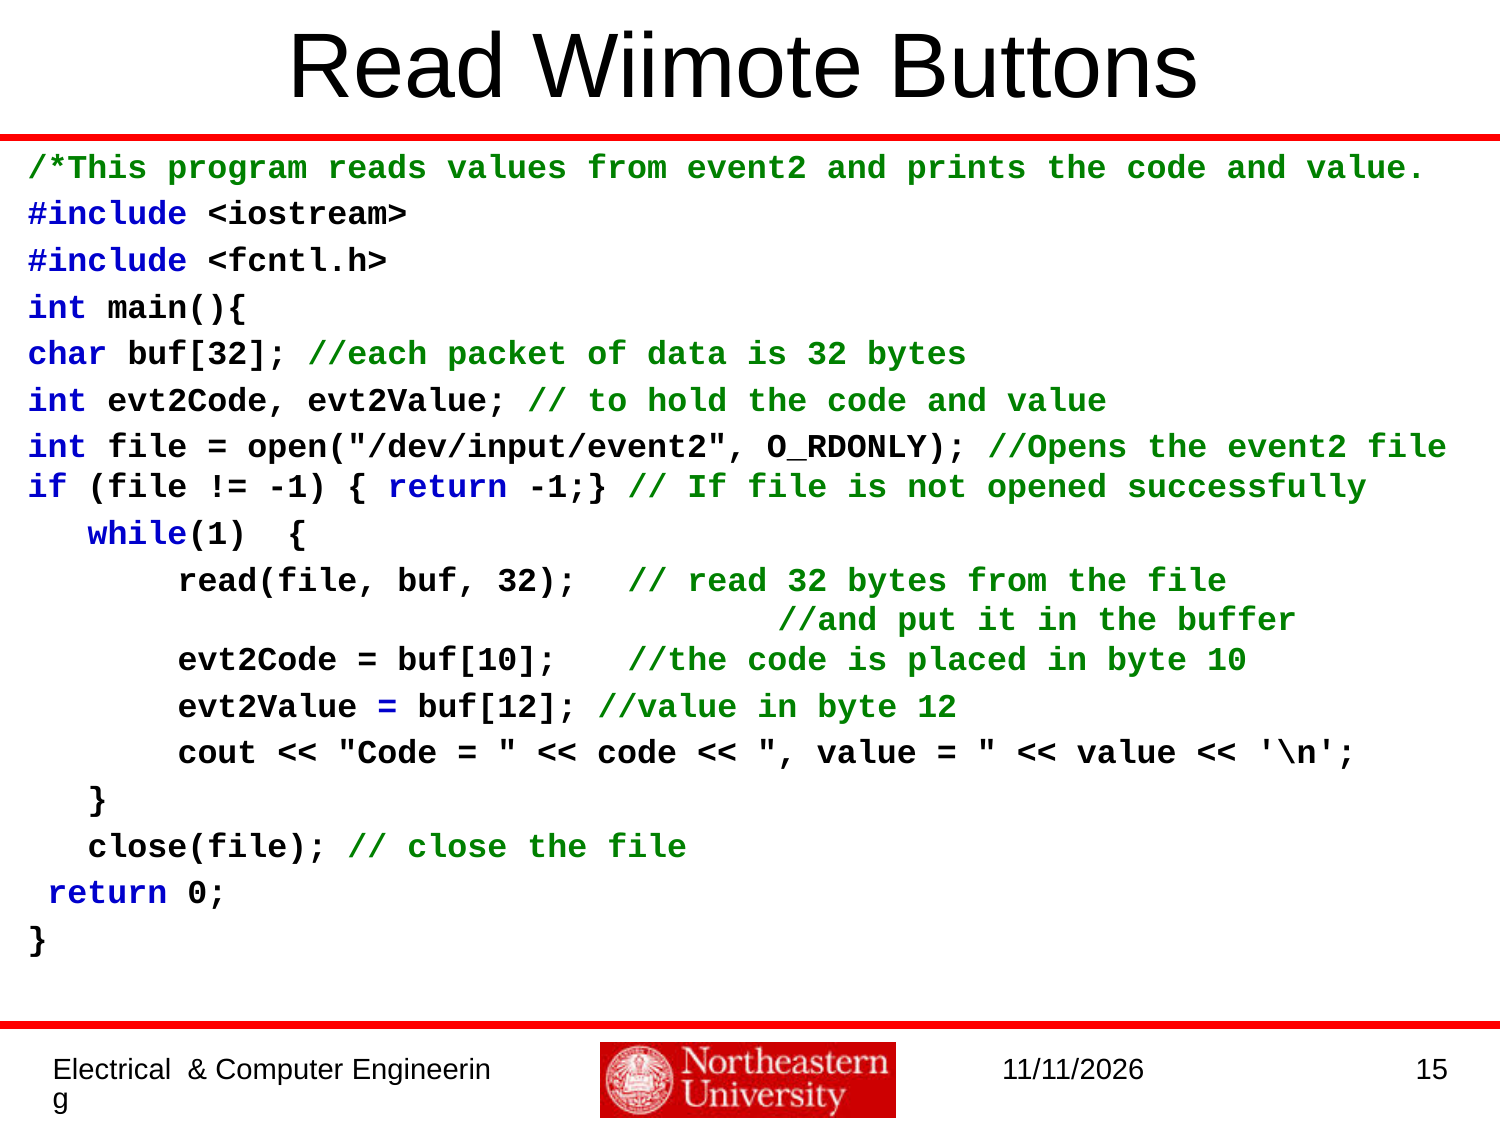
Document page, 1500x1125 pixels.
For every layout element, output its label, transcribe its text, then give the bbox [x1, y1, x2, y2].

slide_number 15 [1375, 1042, 1464, 1121]
picture [600, 1042, 896, 1118]
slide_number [986, 1042, 1338, 1121]
list /*This program reads values from event2 and prints the code and value. #include <iostream> #include <fcntl.h> int main(){ char buf[32]; //each packet of data is 32 bytes int evt2Code, evt2Value; // to hold the code and value int file = open("/dev/input/event2", O_RDONLY); //Opens the event2 file if (file != -1) { return -1;} // If file is not opened successfully while(1) { read(file, buf, 32); // read 32 bytes from the file //and put it in the buffer evt2Code = buf[10]; //the code is placed in byte 10 evt2Value = buf[12]; //value in byte 12 cout << "Code = " << code << ", value = " << value << '\n'; } close(file); // close the file return 0; } [12, 137, 1488, 1013]
footer Electrical & Computer Engineering [37, 1042, 513, 1121]
title Read Wiimote Buttons [69, 14, 1420, 108]
